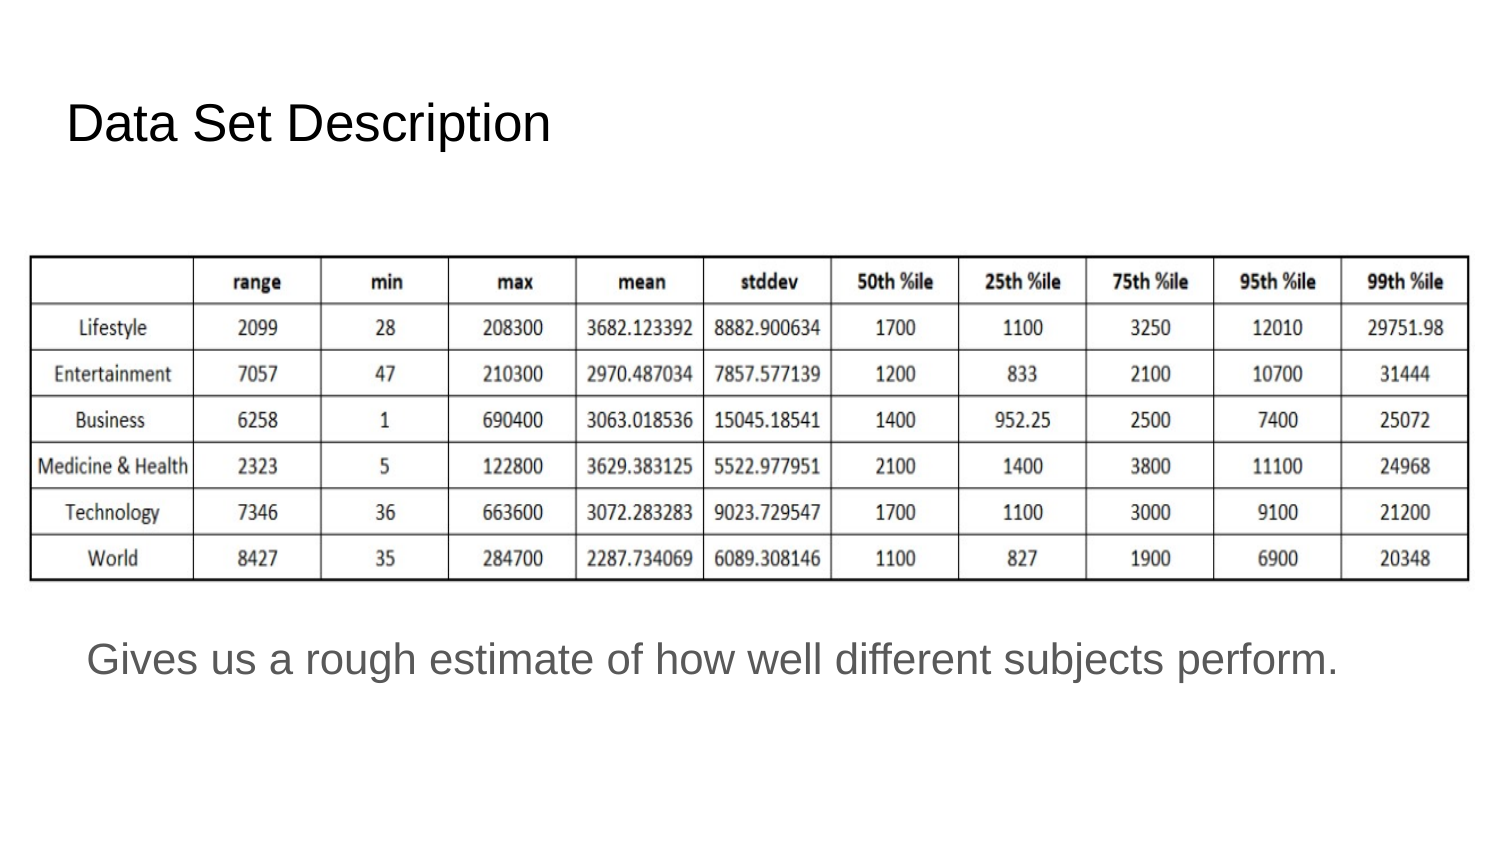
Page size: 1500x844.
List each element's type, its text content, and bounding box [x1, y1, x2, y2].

text_box Gives us a rough estimate of how well different subjects perform. [71, 615, 1378, 783]
title Data Set Description [51, 72, 1449, 167]
picture [24, 250, 1476, 594]
